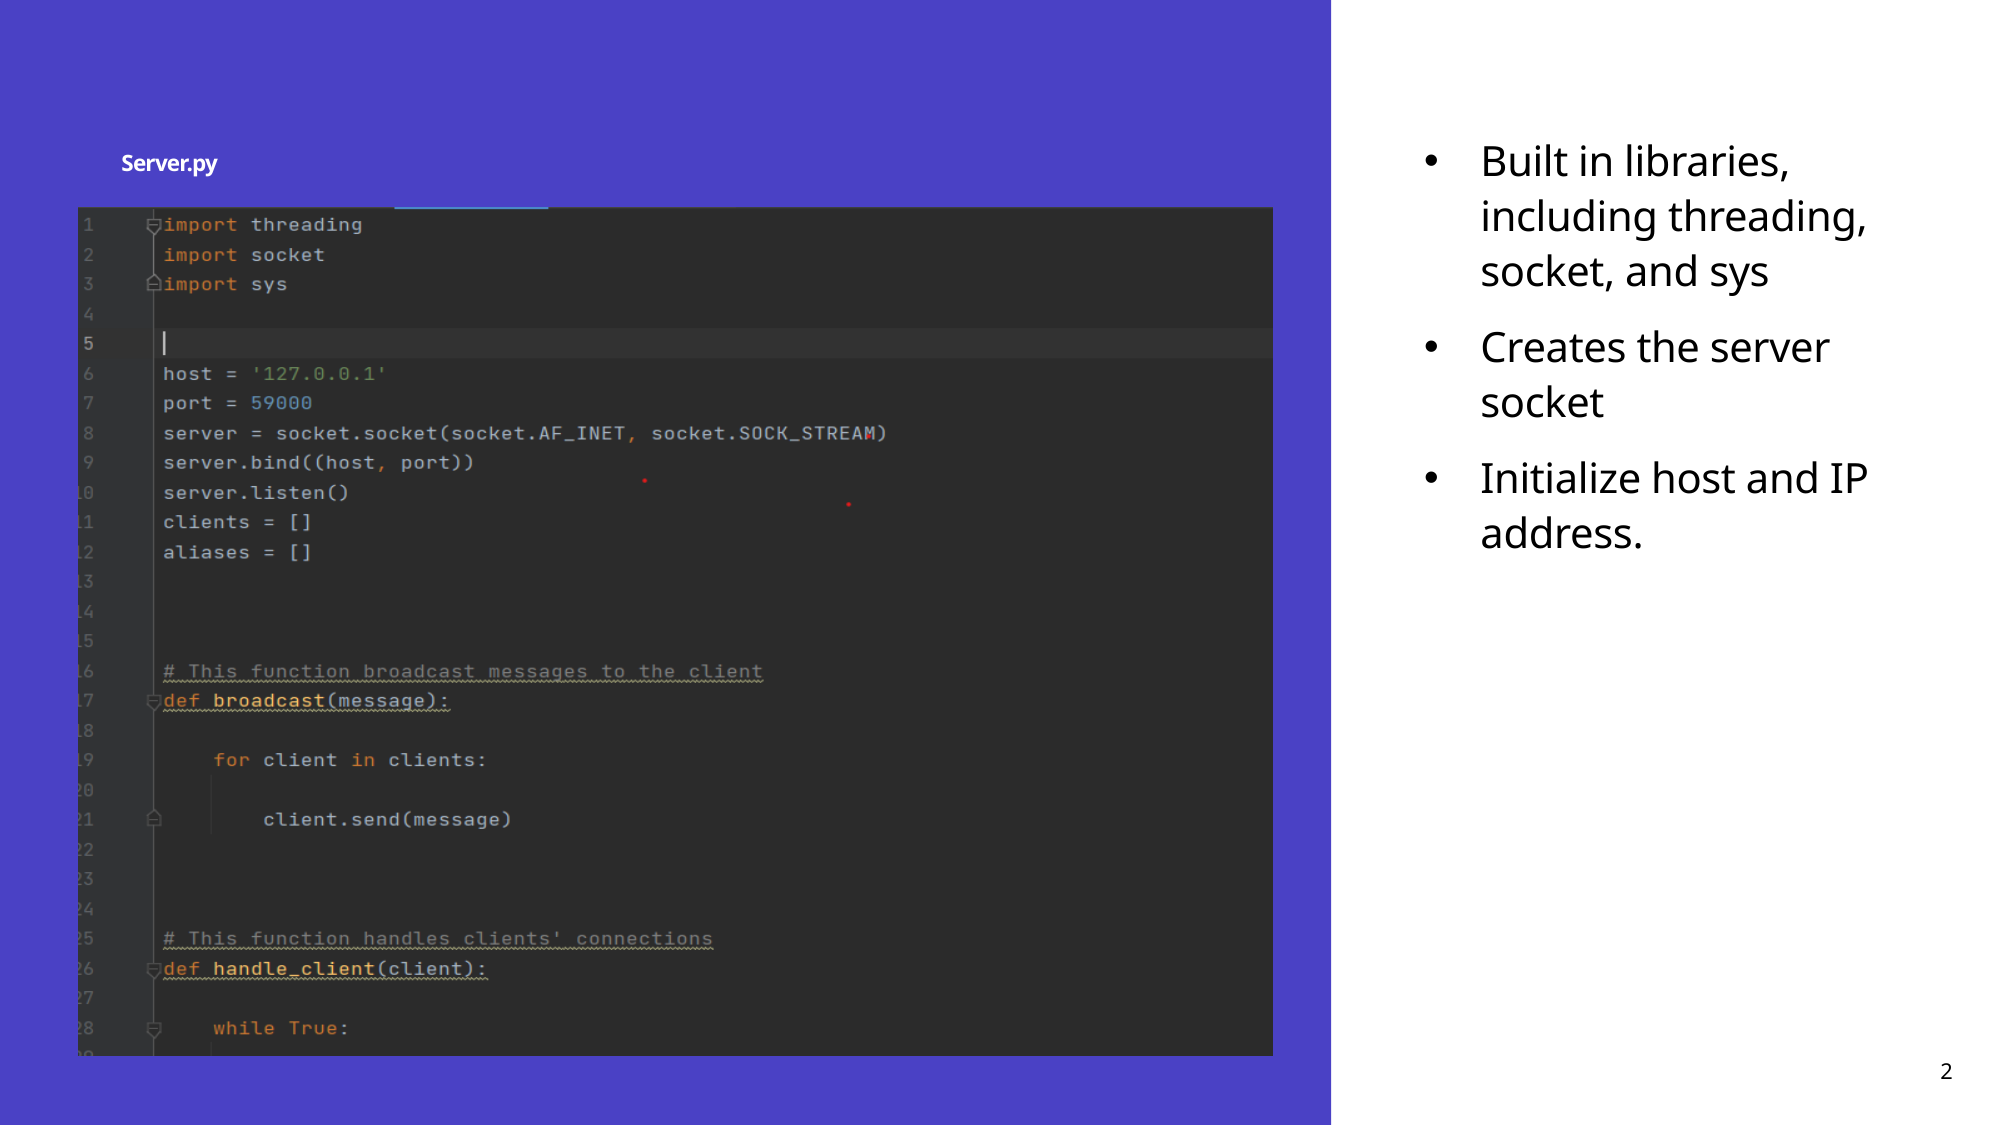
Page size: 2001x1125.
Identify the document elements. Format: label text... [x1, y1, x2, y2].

text_box [0, 0, 1332, 1125]
picture [78, 207, 1273, 1056]
list Built in libraries, including threading, socket, and sys Creates the server socket Initialize host and IP address. [1409, 122, 1913, 1007]
title Server.py [106, 143, 1177, 185]
text_box [1332, 0, 2000, 1125]
slide_number 2 [1864, 1042, 1968, 1103]
